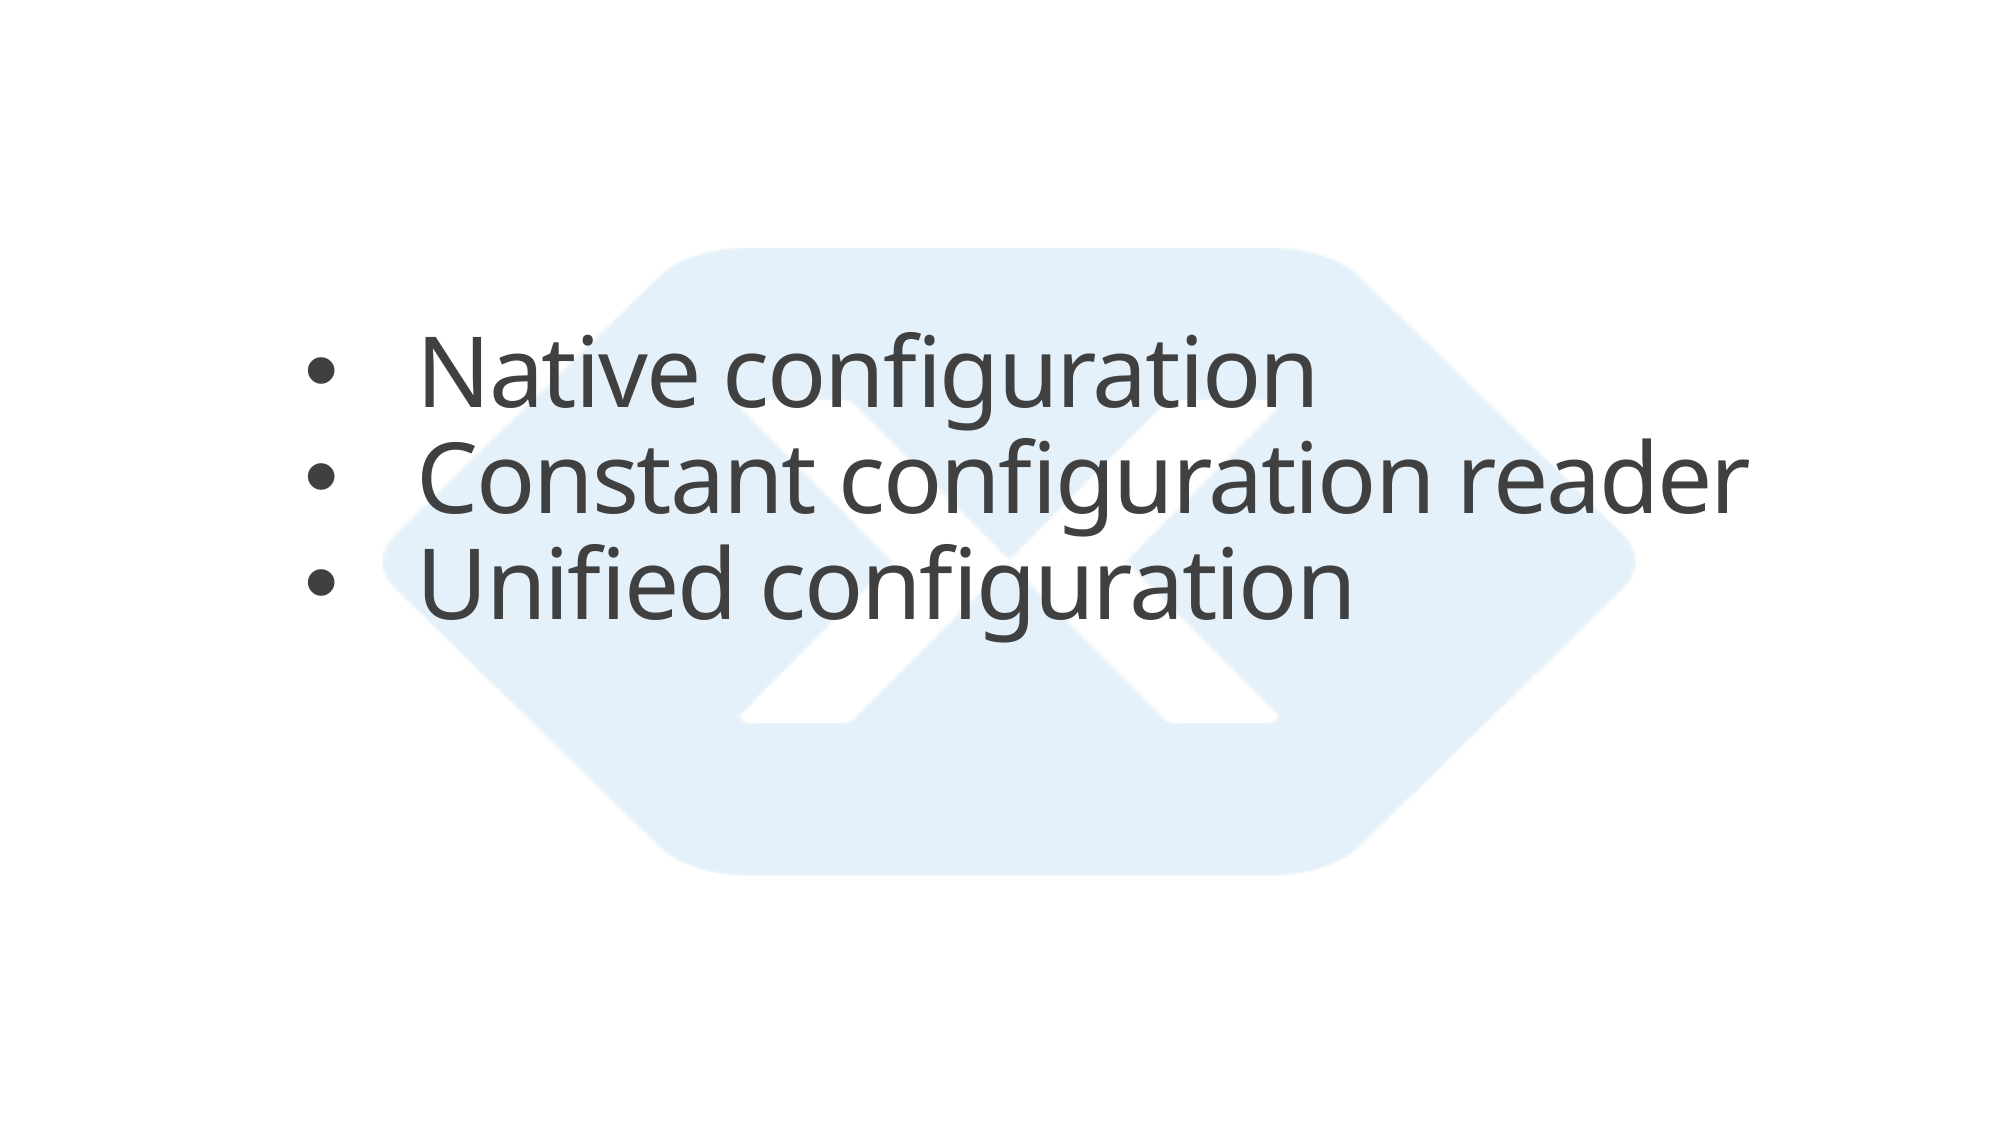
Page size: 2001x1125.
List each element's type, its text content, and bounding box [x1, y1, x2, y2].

text_box Native configuration Constant configuration reader Unified configuration [280, 308, 1899, 687]
